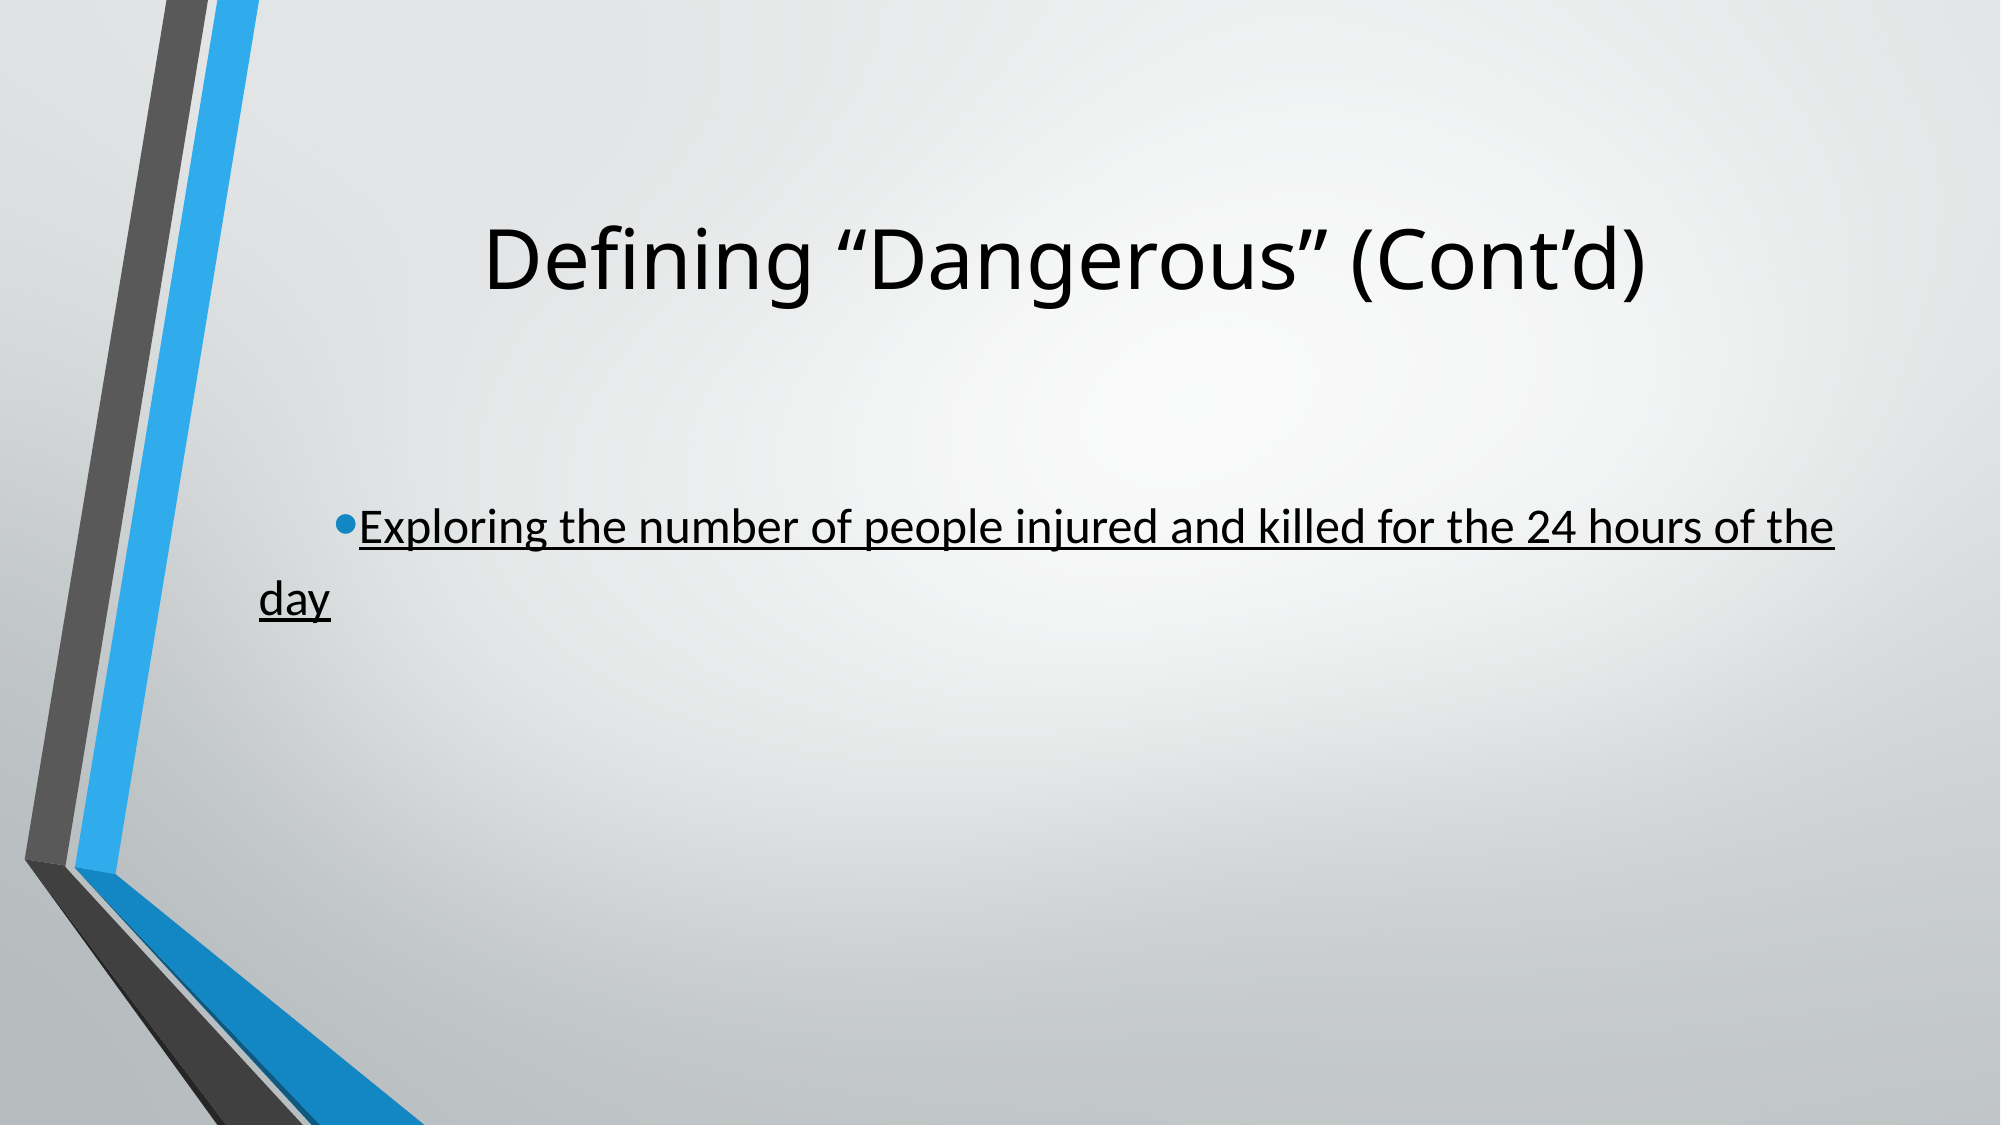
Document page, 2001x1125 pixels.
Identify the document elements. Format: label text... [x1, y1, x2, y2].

list Exploring the number of people injured and killed for the 24 hours of the day [243, 340, 1887, 853]
title Defining “Dangerous” (Cont’d) [243, 112, 1887, 340]
